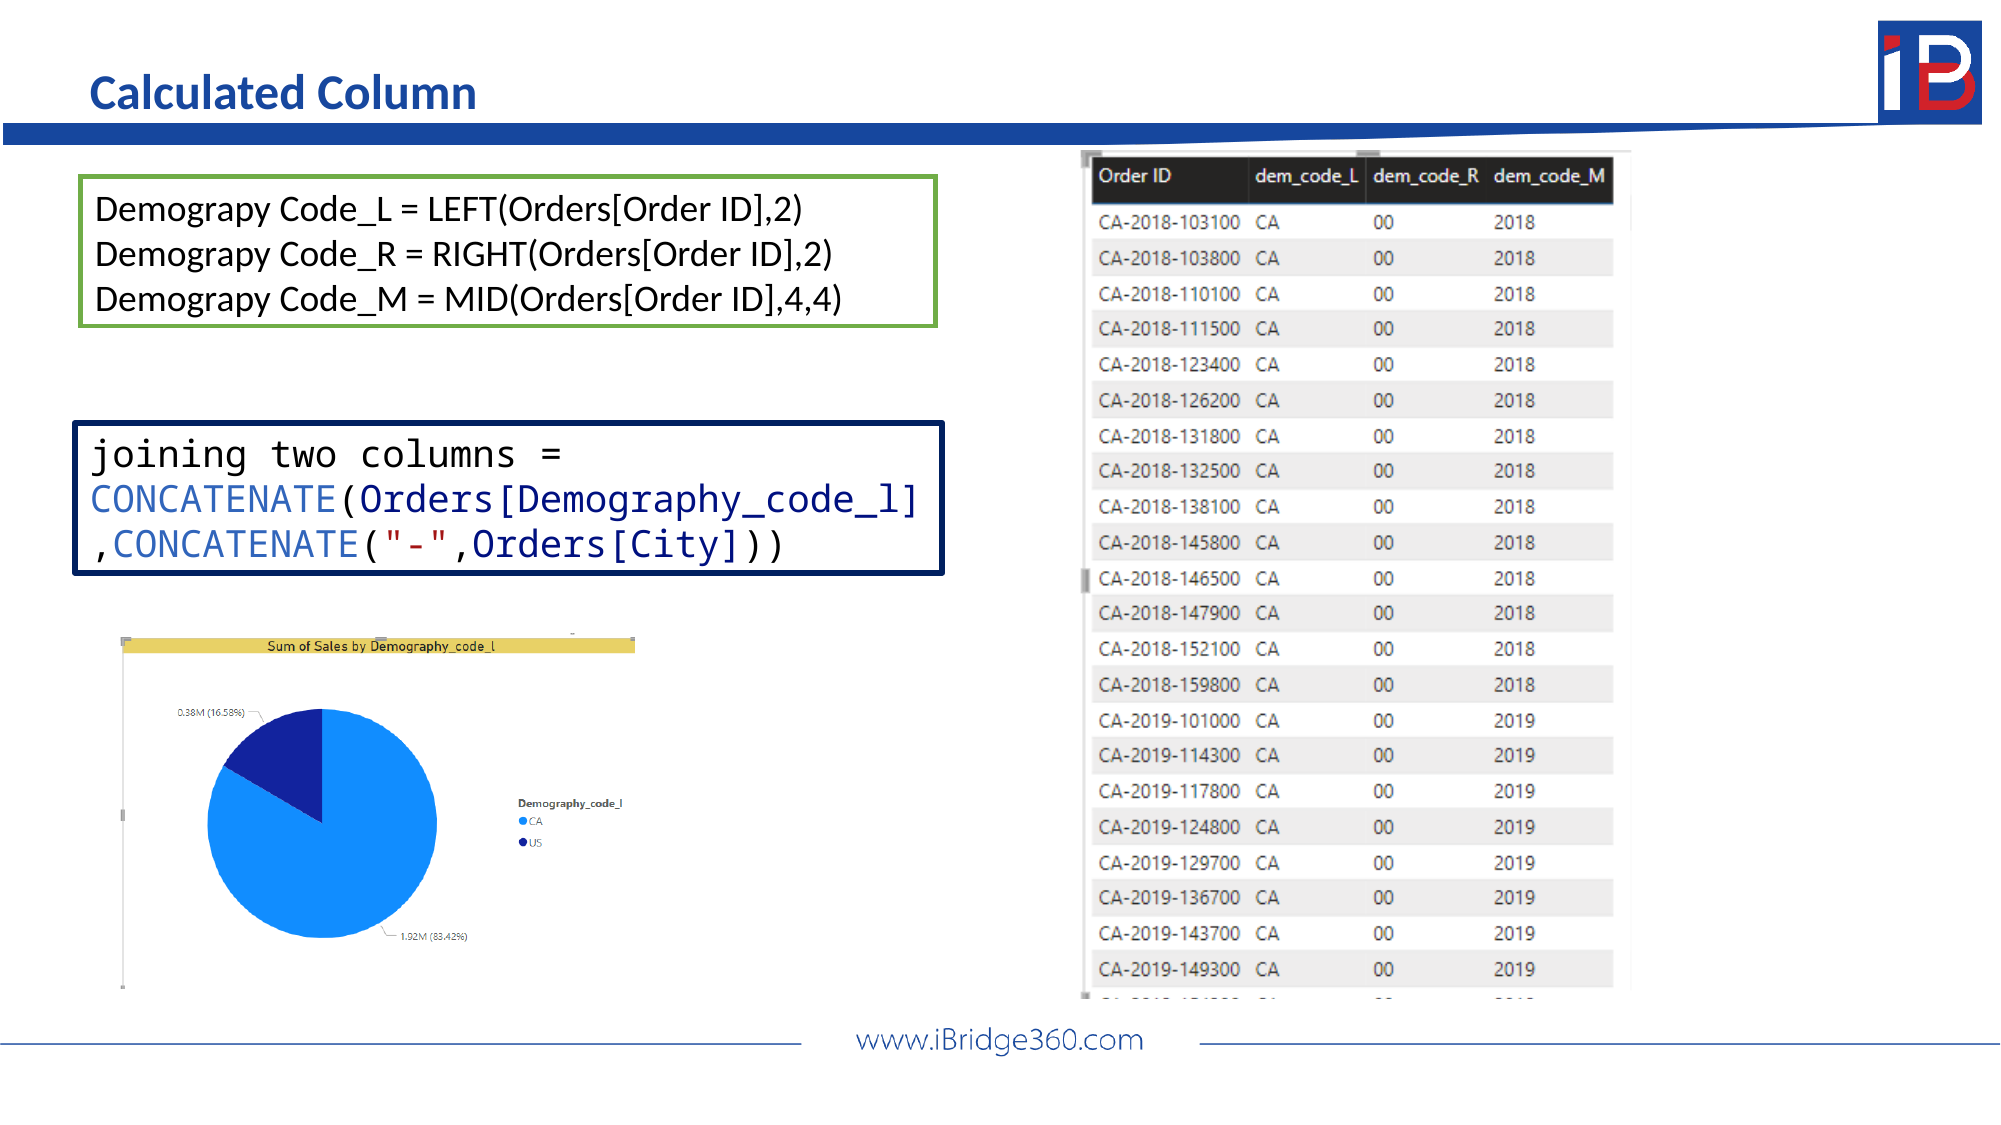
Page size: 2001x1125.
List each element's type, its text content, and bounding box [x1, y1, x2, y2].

picture [0, 1023, 2001, 1057]
text_box Demograpy Code_L = LEFT(Orders[Order ID],2) Demograpy Code_R = RIGHT(Orders[Order ID],2) Demograpy Code_M = MID(Orders[Order ID],4,4) [79, 175, 936, 327]
picture [0, 7, 1993, 145]
picture [117, 633, 635, 989]
picture [1071, 150, 1632, 999]
text_box joining two columns = CONCATENATE(Orders[Demography_code_l],CONCATENATE("-",Orders[City])) [74, 423, 943, 573]
list Calculated Column [75, 22, 1511, 118]
